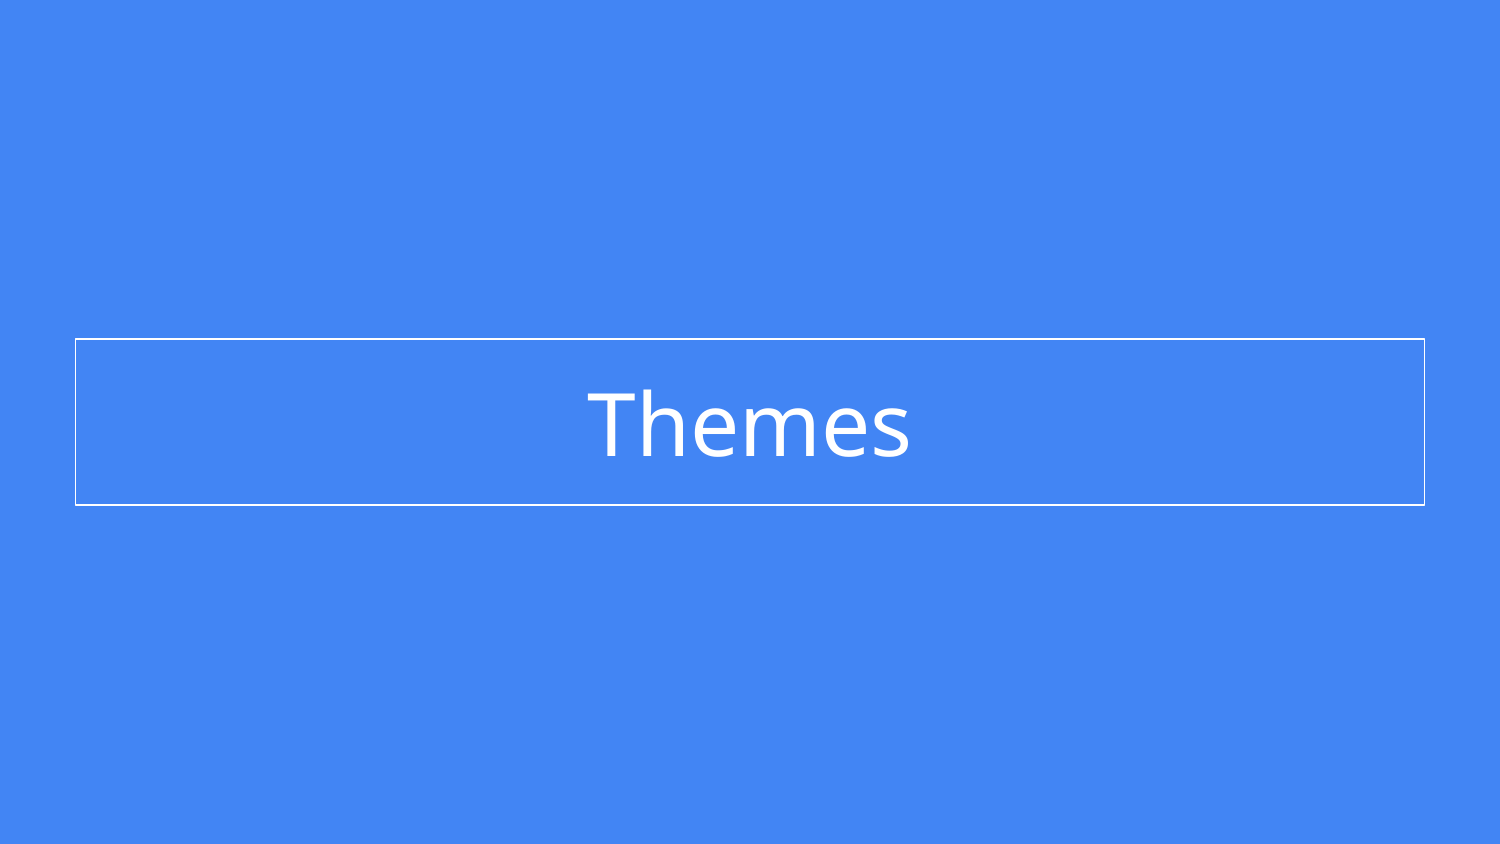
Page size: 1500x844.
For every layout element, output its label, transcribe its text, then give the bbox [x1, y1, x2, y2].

title Themes [75, 338, 1425, 505]
